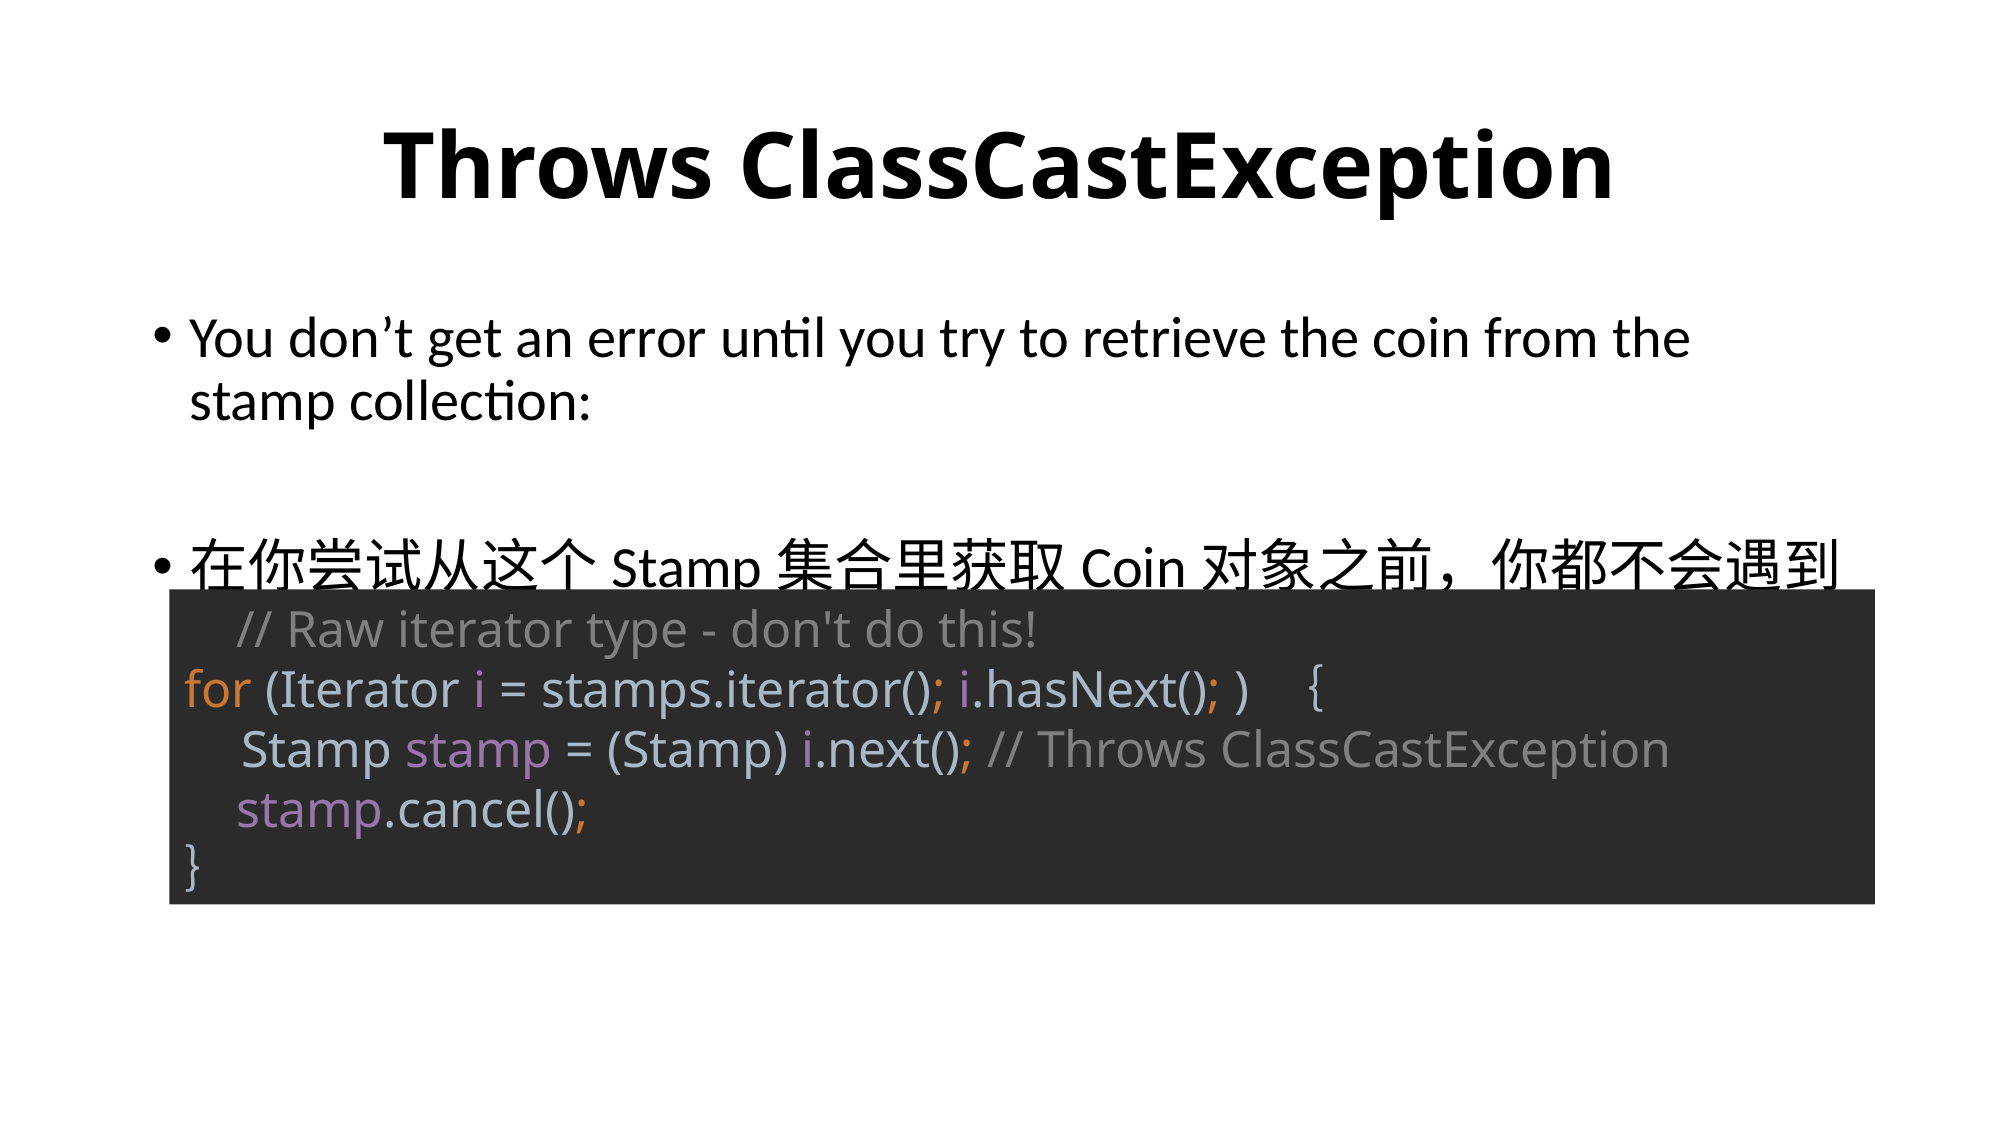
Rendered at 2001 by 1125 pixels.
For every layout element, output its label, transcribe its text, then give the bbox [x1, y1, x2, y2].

list You don’t get an error until you try to retrieve the coin from the stamp collection: 在你尝试从这个Stamp集合里获取Coin对象之前，你都不会遇到程序错误： [137, 299, 1863, 698]
title Throws ClassCastException [137, 59, 1863, 278]
text_box // Raw iterator type - don't do this! for (Iterator i = stamps.iterator(); i.hasNext(); ) ｛ Stamp stamp = (Stamp) i.next(); // Throws ClassCastException stamp.cancel(); ｝ [169, 589, 1875, 905]
